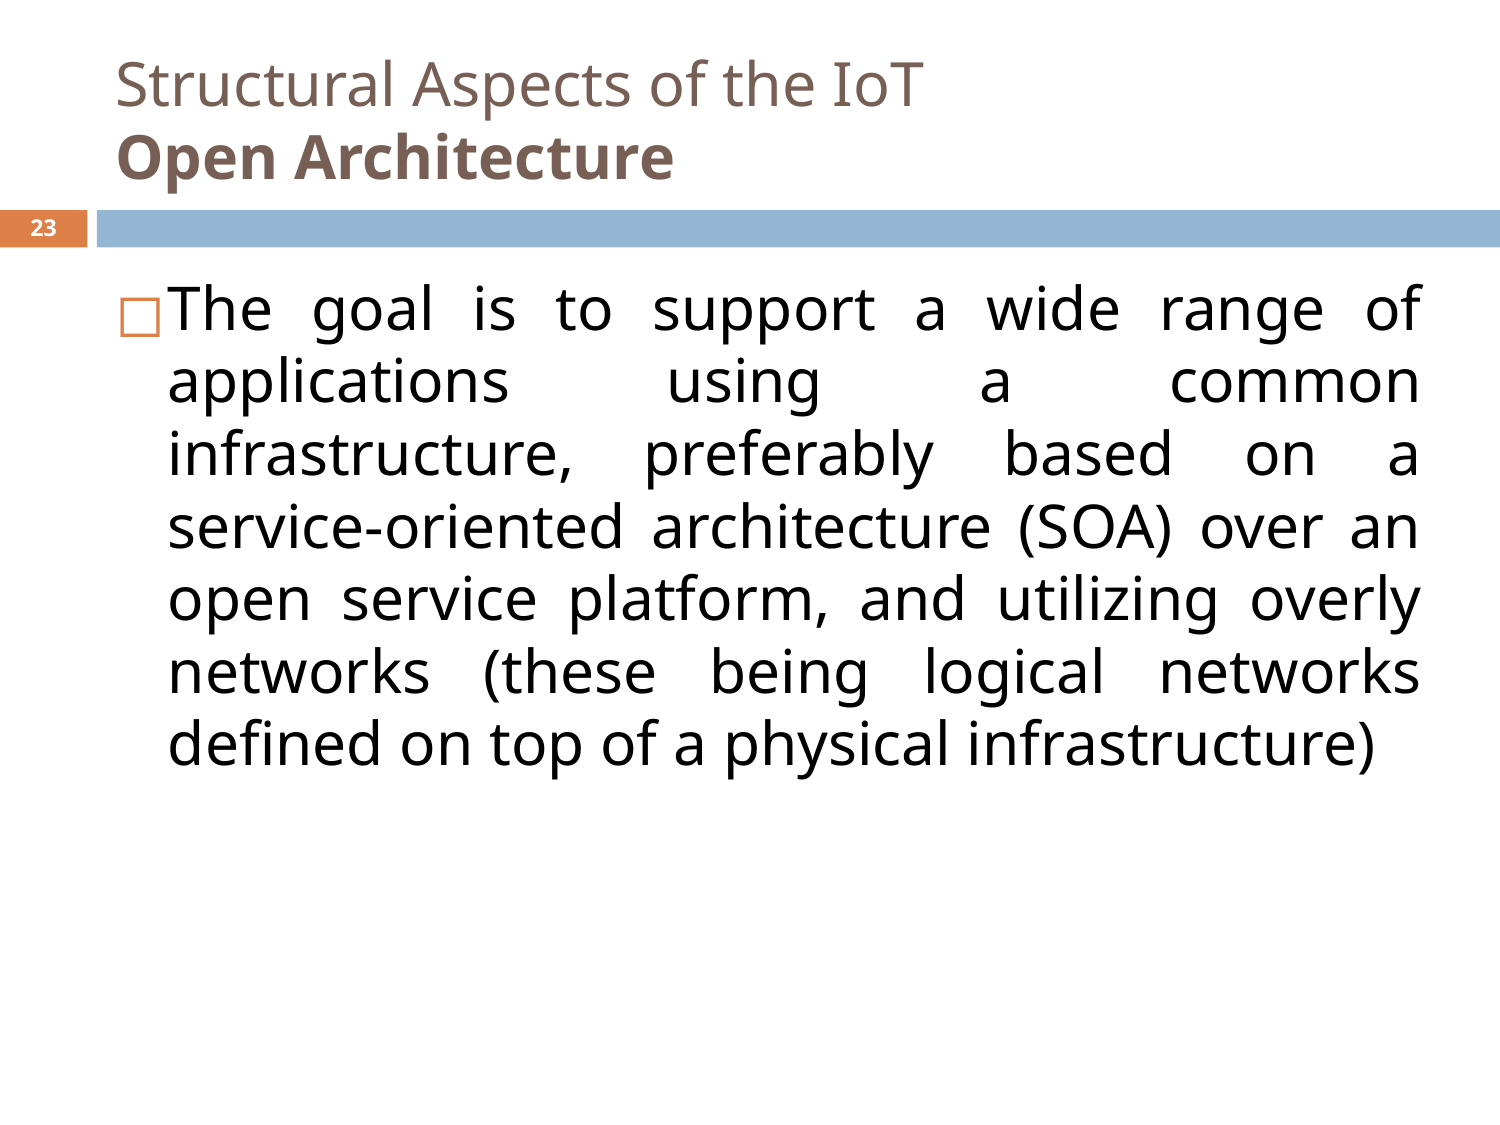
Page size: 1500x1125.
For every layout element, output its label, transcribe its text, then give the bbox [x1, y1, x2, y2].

title Structural Aspects of the IoT Open Architecture [100, 37, 1438, 200]
list The goal is to support a wide range of applications using a common infrastructure, preferably based on a service-oriented architecture (SOA) over an open service platform, and utilizing overly networks (these being logical networks defined on top of a physical infrastructure) [100, 262, 1438, 1000]
slide_number ‹#› [0, 208, 88, 249]
